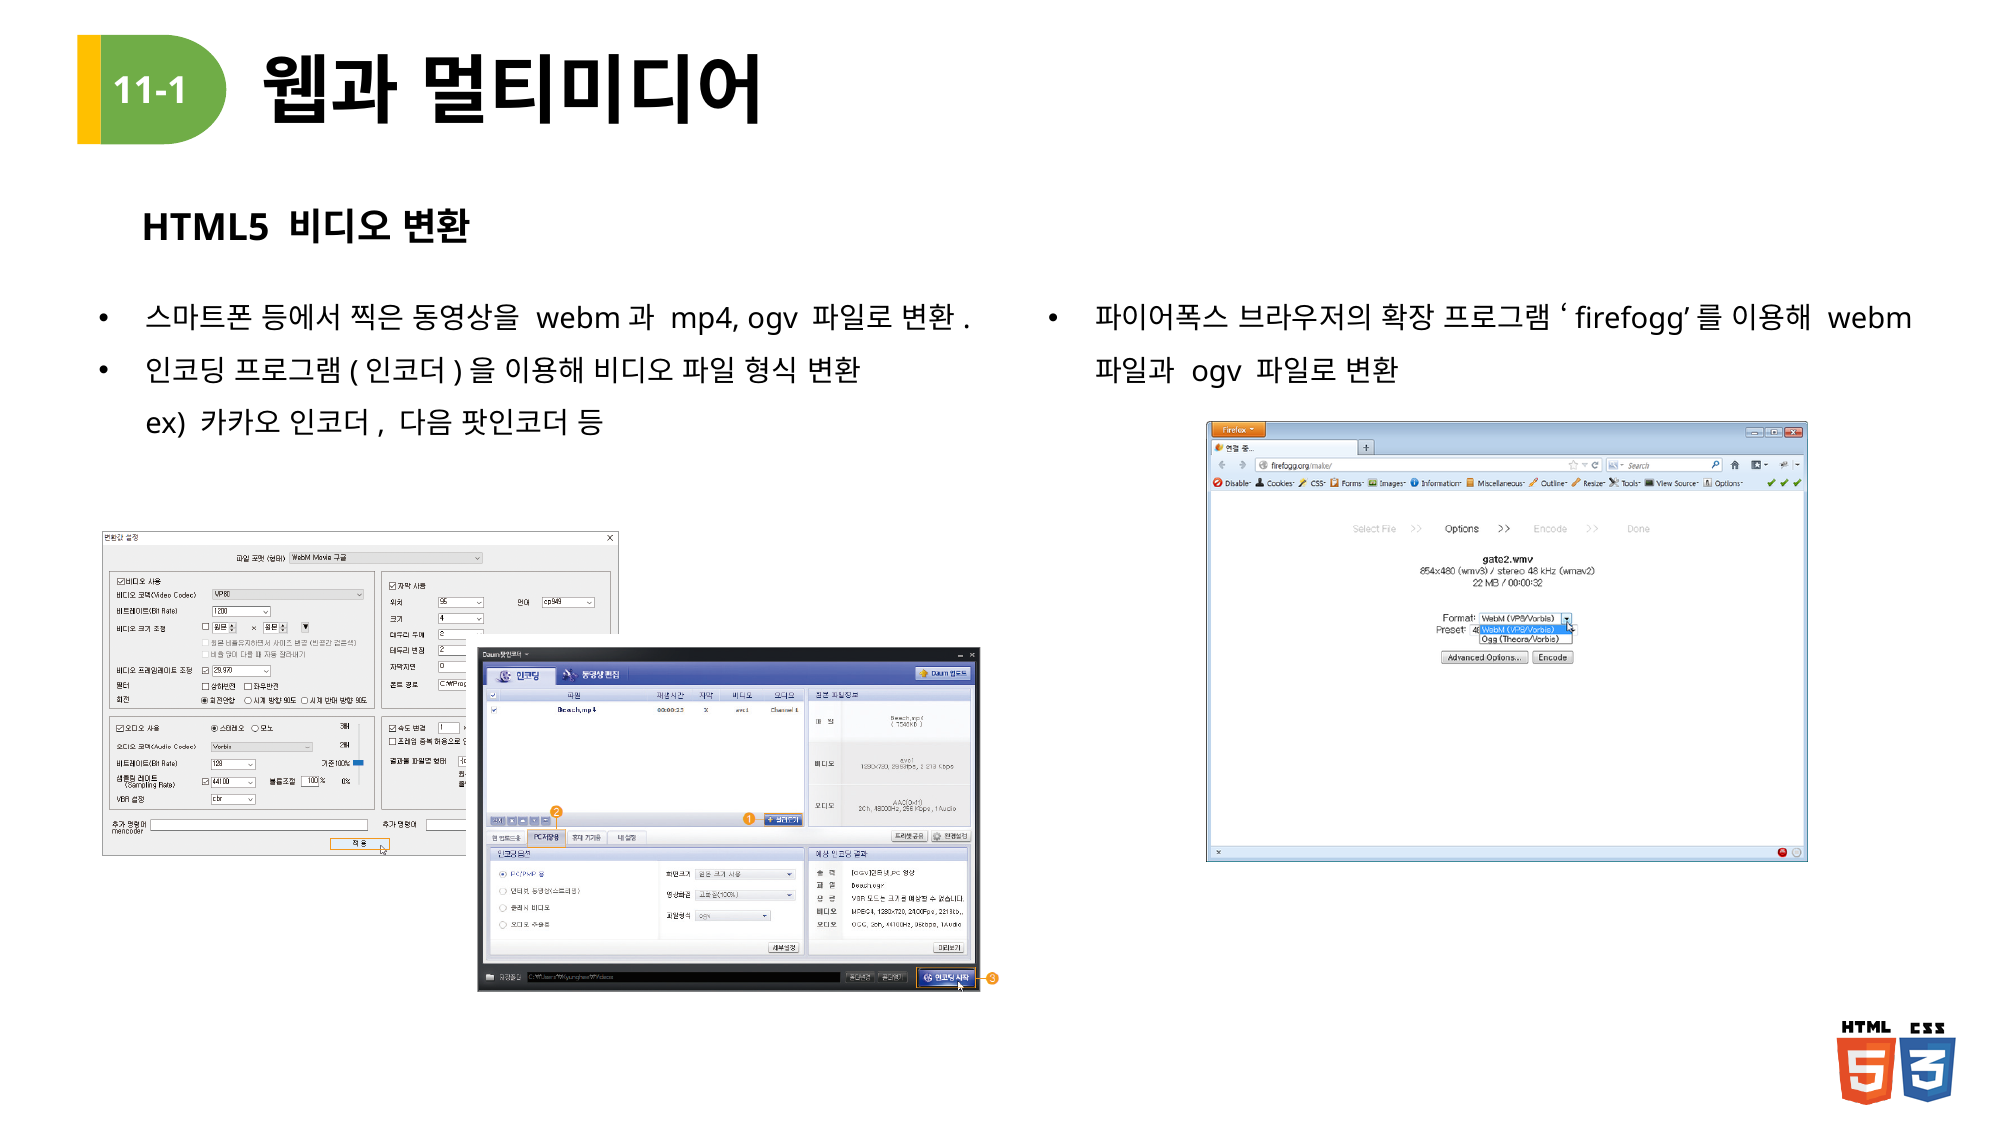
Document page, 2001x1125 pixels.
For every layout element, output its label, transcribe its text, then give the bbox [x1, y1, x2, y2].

title 웹과 멀티미디어 [246, 38, 1739, 149]
picture [1824, 1019, 1959, 1105]
text_box HTML5 비디오 변환 [126, 195, 621, 256]
text_box 파이어폭스 브라우저의 확장 프로그램 ‘firefogg’를 이용해 webm 파일과 ogv 파일로 변환 [1033, 274, 1955, 395]
picture [97, 520, 1005, 1005]
text_box 11-1 [97, 59, 216, 119]
picture [1206, 421, 1808, 862]
text_box 스마트폰 등에서 찍은 동영상을 webm과 mp4, ogv 파일로 변환. 인코딩 프로그램(인코더)을 이용해 비디오 파일 형식 변환 ex) 카카오 인코더, 다음 팟인코더 등 [83, 274, 1005, 447]
